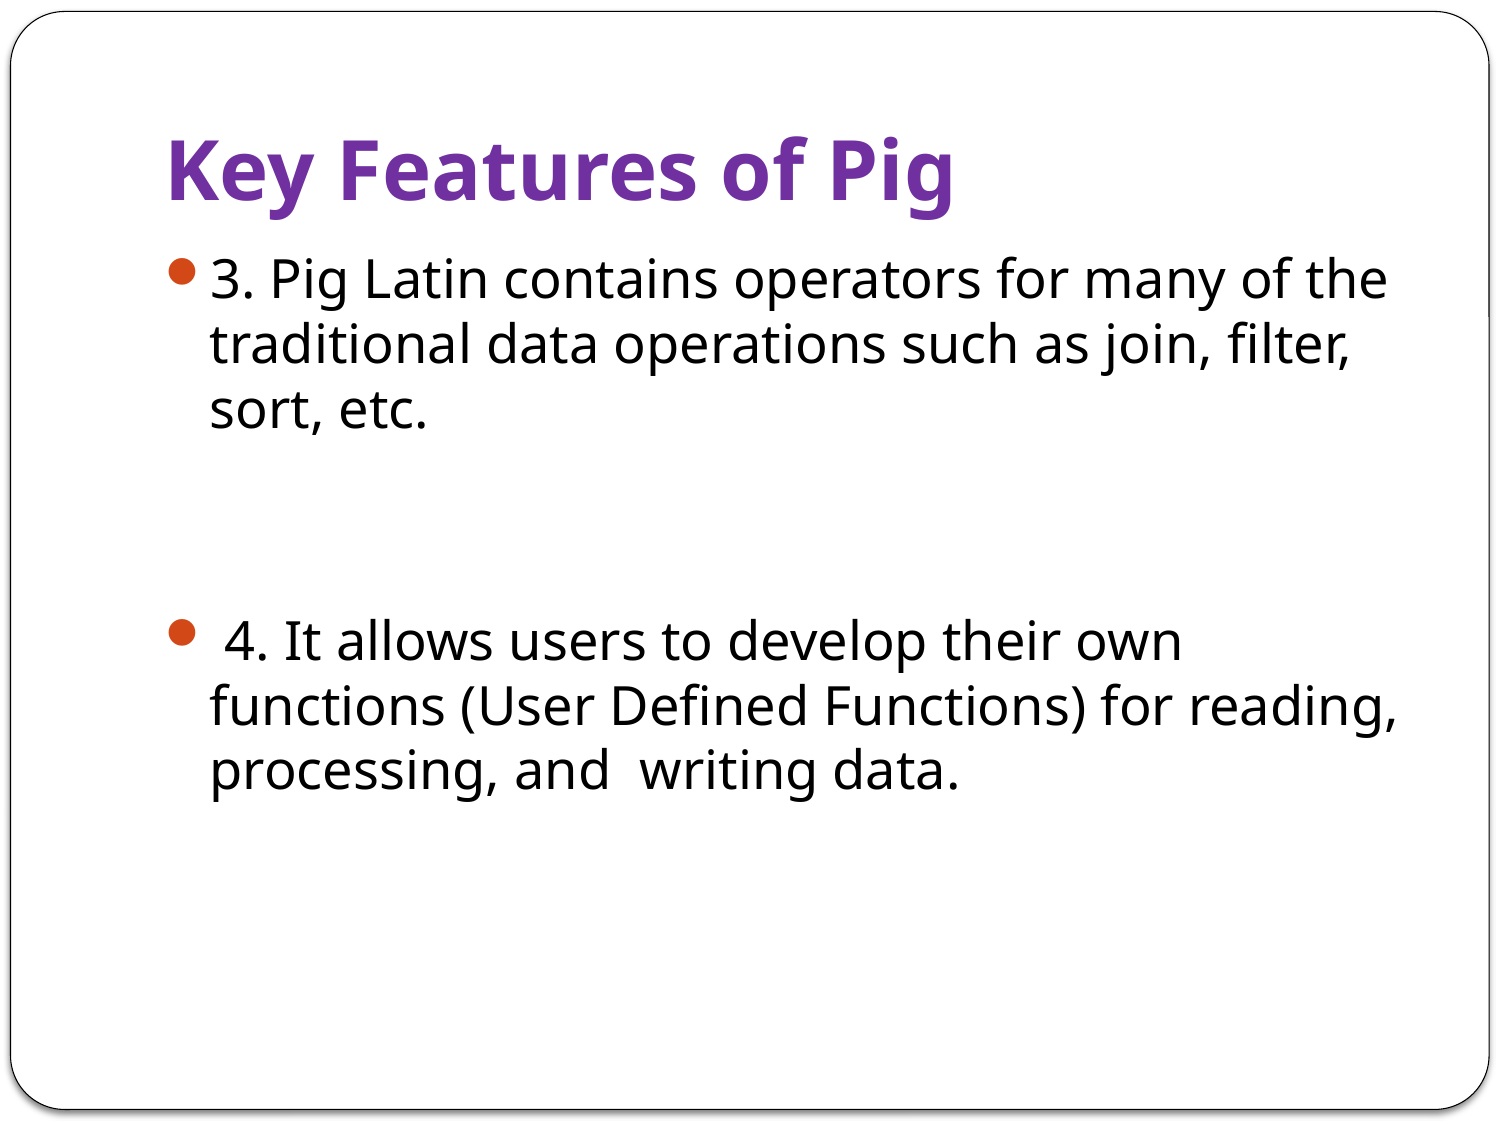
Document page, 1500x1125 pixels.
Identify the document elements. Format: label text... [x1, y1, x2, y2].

title Key Features of Pig [150, 45, 1425, 233]
list 3. Pig Latin contains operators for many of the traditional data operations such as join, filter, sort, etc. 4. It allows users to develop their own functions (User Defined Functions) for reading, processing, and writing data. [150, 237, 1425, 988]
